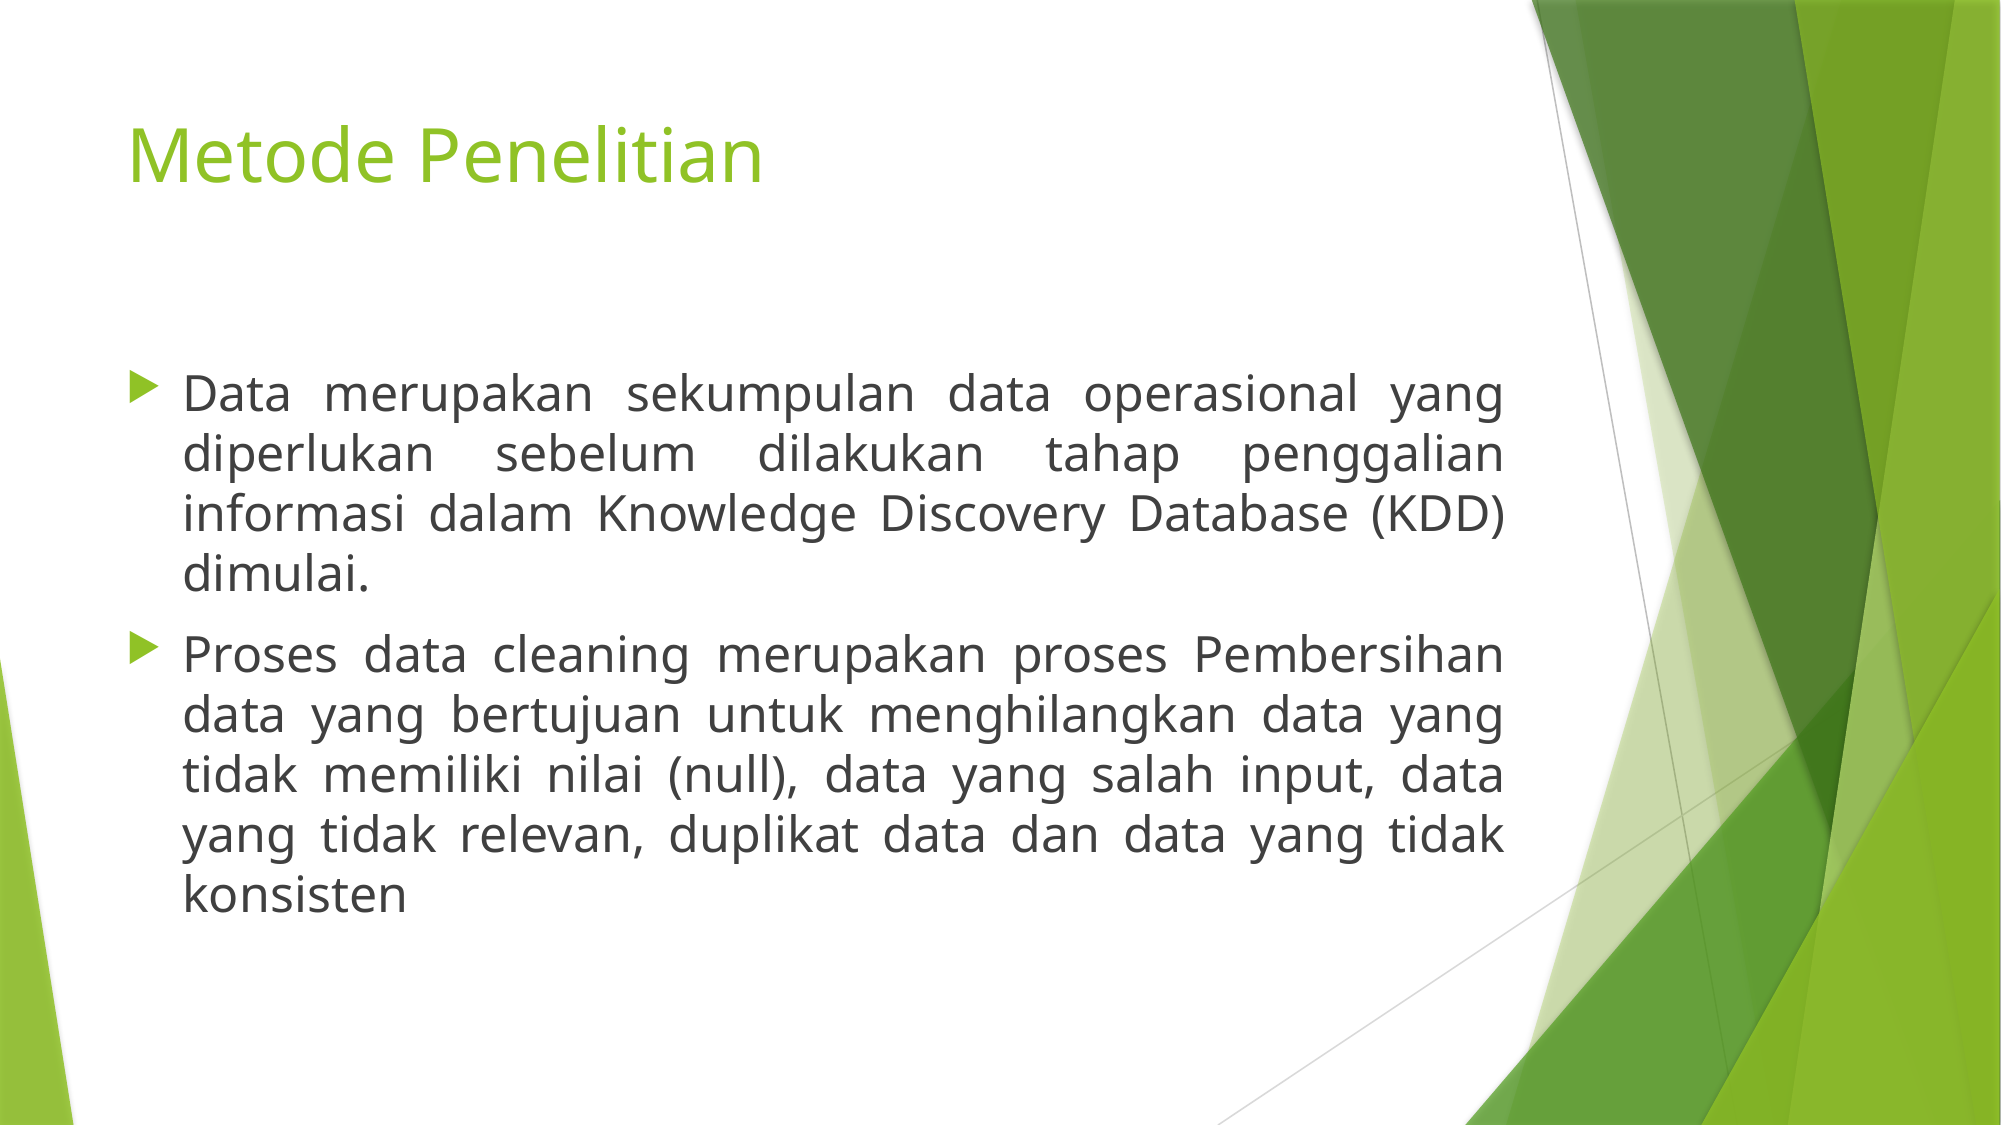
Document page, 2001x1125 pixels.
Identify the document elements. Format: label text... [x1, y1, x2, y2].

list Data merupakan sekumpulan data operasional yang diperlukan sebelum dilakukan tahap penggalian informasi dalam Knowledge Discovery Database (KDD) dimulai. Proses data cleaning merupakan proses Pembersihan data yang bertujuan untuk menghilangkan data yang tidak memiliki nilai (null), data yang salah input, data yang tidak relevan, duplikat data dan data yang tidak konsisten [111, 354, 1522, 992]
title Metode Penelitian [111, 99, 1522, 317]
